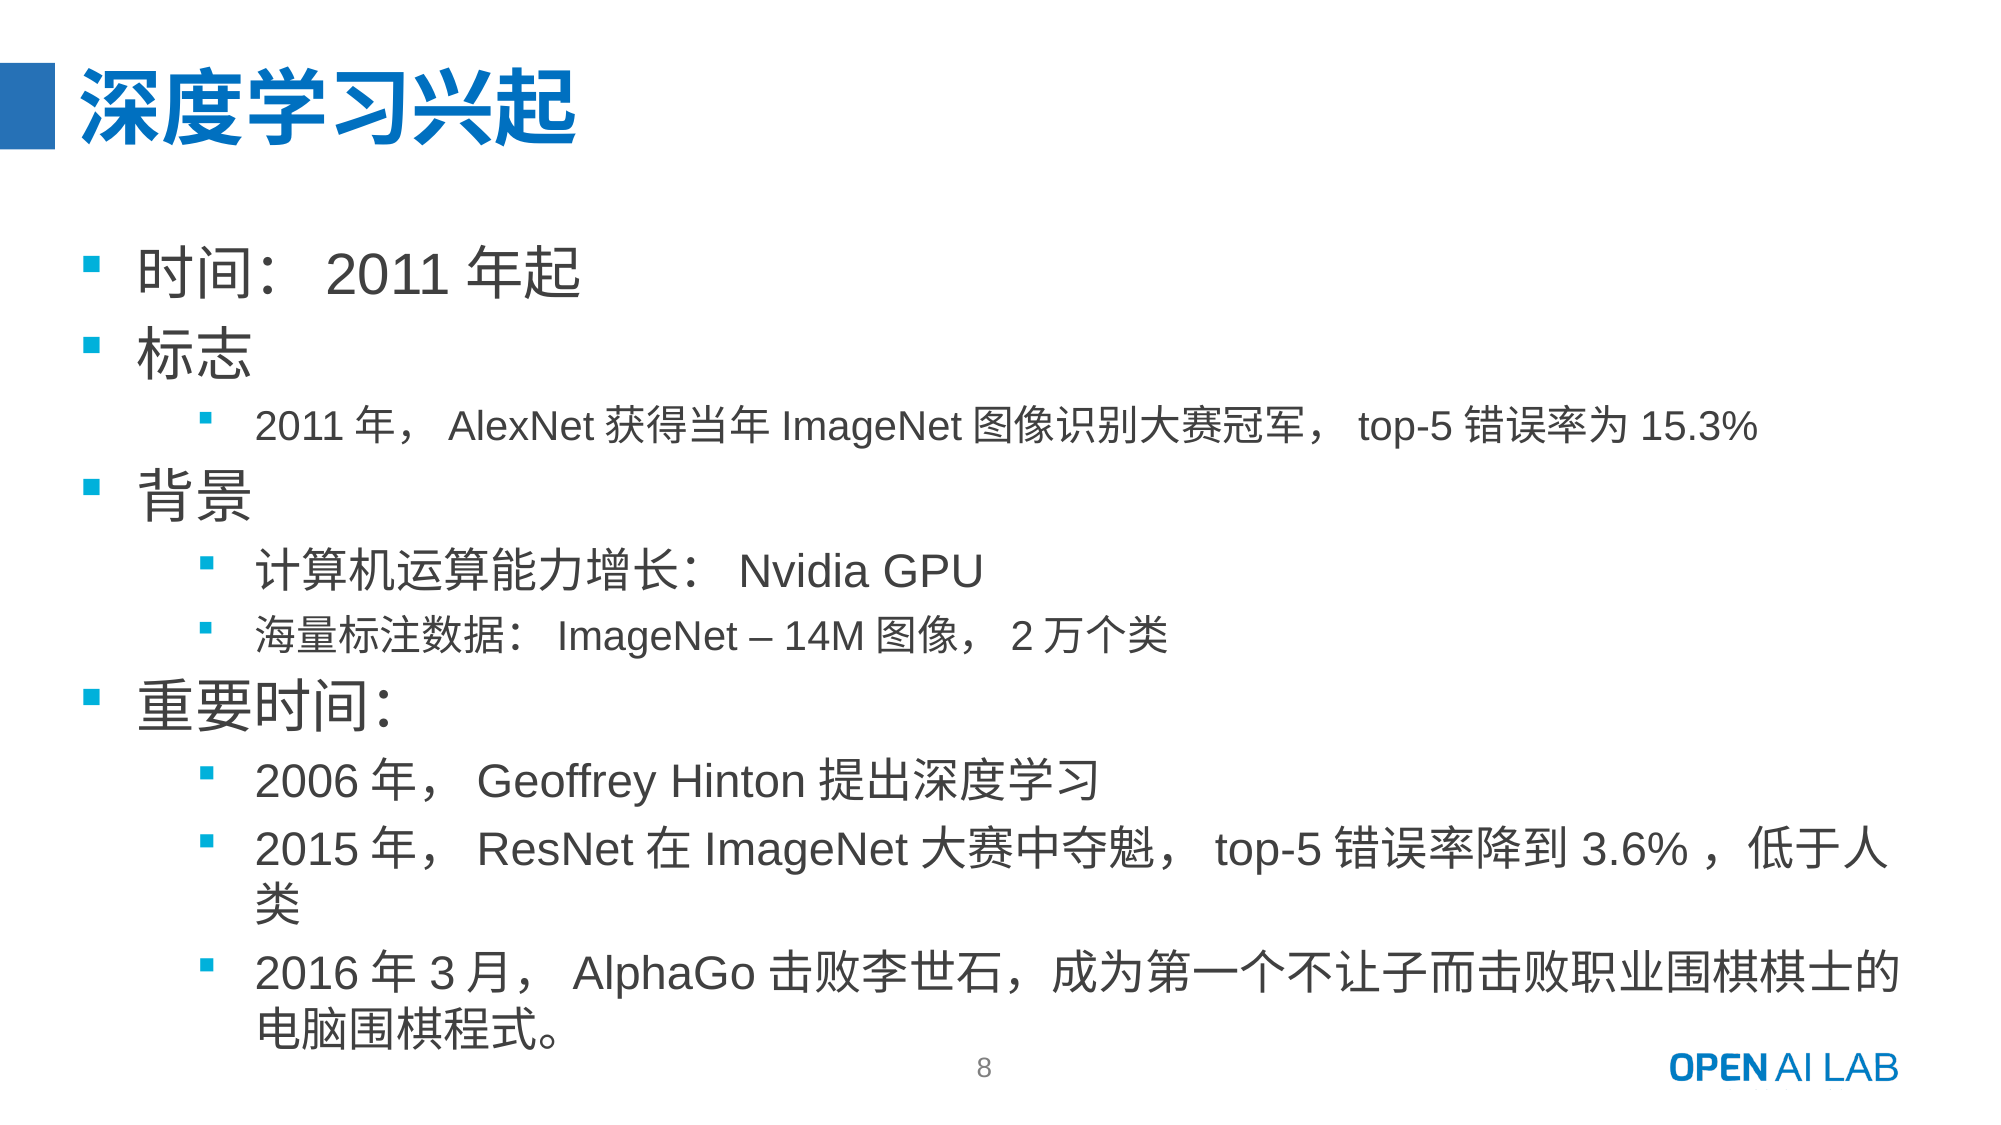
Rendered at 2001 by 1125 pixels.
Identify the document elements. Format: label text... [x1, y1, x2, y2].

list 时间：2011年起 标志 2011年，AlexNet获得当年ImageNet图像识别大赛冠军，top-5错误率为15.3% 背景 计算机运算能力增长：Nvidia GPU 海量标注数据：ImageNet – 14M图像，2万个类 重要时间： 2006年，Geoffrey Hinton提出深度学习 2015年，ResNet在ImageNet大赛中夺魁，top-5错误率降到3.6%，低于人类 2016年3月，AlphaGo击败李世石，成为第一个不让子而击败职业围棋棋士的电脑围棋程式。 [79, 236, 1910, 1004]
text_box [0, 59, 58, 153]
picture [1657, 1033, 1910, 1102]
title 深度学习兴起 [78, 55, 1910, 150]
